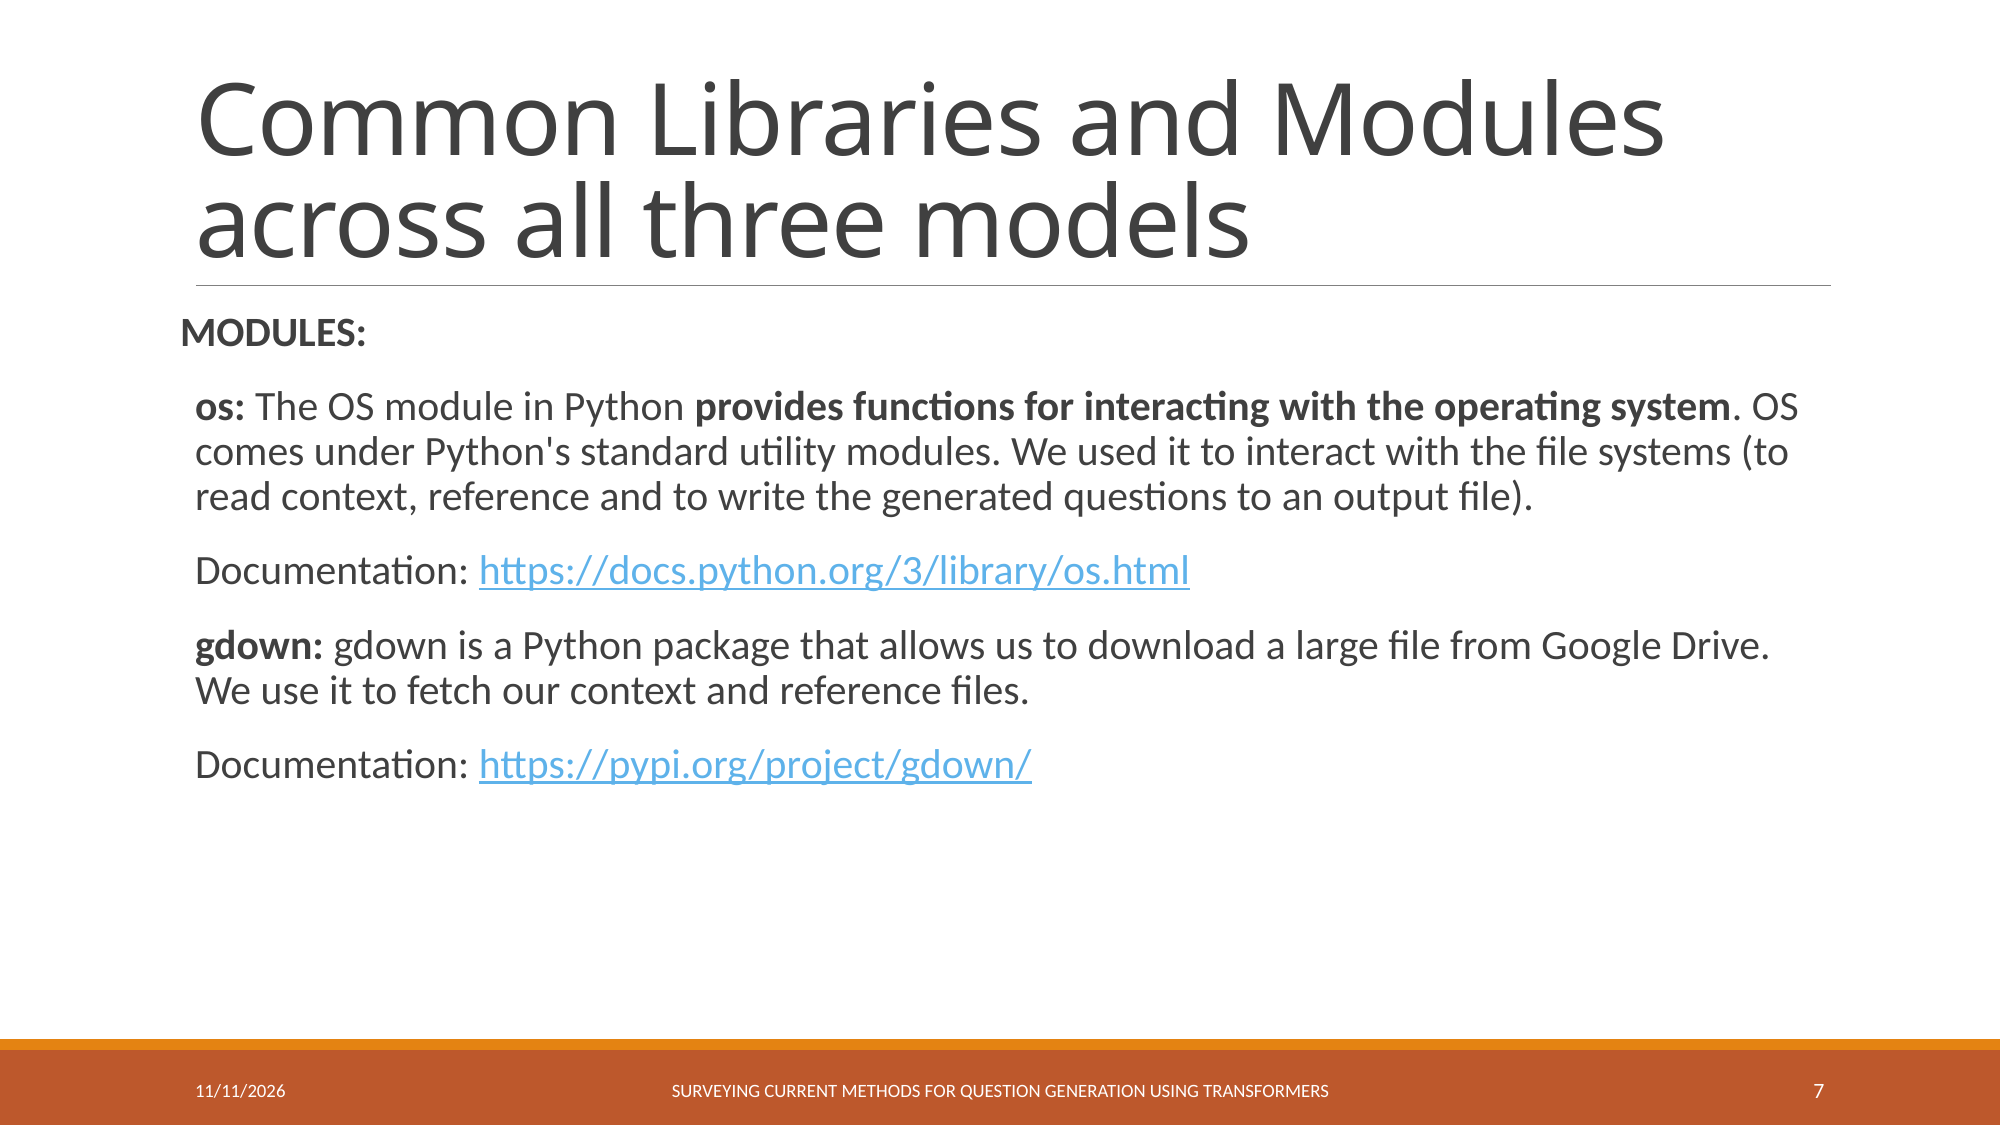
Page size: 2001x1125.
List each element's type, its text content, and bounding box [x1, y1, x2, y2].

list MODULES: os: The OS module in Python provides functions for interacting with the operating system. OS comes under Python's standard utility modules. We used it to interact with the file systems (to read context, reference and to write the generated questions to an output file). Documentation: https://docs.python.org/3/library/os.html gdown: gdown is a Python package that allows us to download a large file from Google Drive. We use it to fetch our context and reference files. Documentation: https://pypi.org/project/gdown/ [180, 302, 1830, 963]
slide_number 7 [1624, 1059, 1840, 1120]
footer Surveying Current Methods for Question Generation using Transformers [604, 1059, 1396, 1120]
title Common Libraries and Modules across all three models [180, 47, 1830, 285]
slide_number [180, 1059, 586, 1120]
